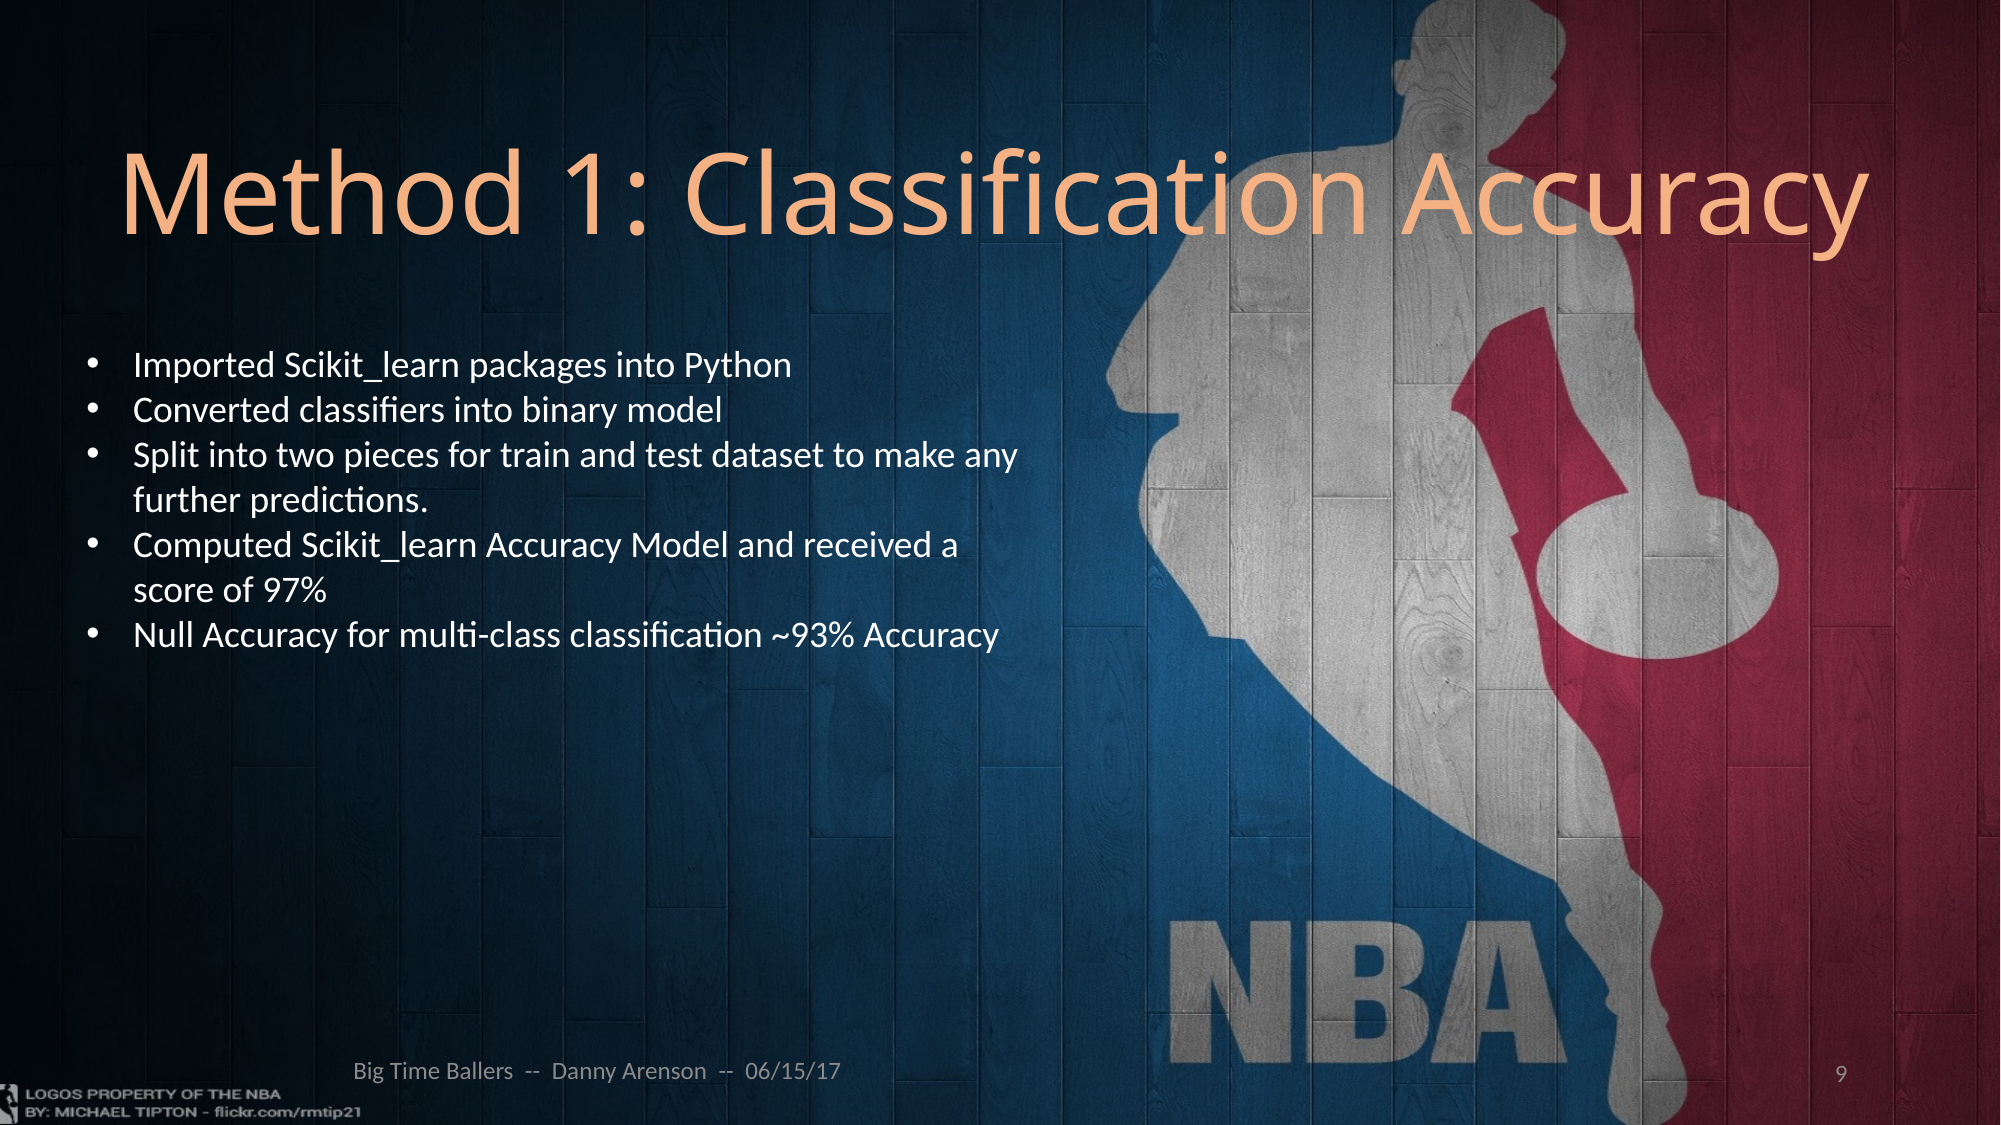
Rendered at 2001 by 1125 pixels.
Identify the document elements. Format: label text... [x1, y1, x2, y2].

text_box Imported Scikit_learn packages into Python Converted classifiers into binary model Split into two pieces for train and test dataset to make any further predictions. Computed Scikit_learn Accuracy Model and received a score of 97% Null Accuracy for multi-class classification ~93% Accuracy [71, 332, 1062, 707]
picture [0, 0, 2001, 1125]
footer Big Time Ballers -- Danny Arenson -- 06/15/17 [260, 1039, 936, 1100]
text_box Method 1: Classification Accuracy [101, 114, 1907, 265]
slide_number 9 [1412, 1042, 1863, 1103]
